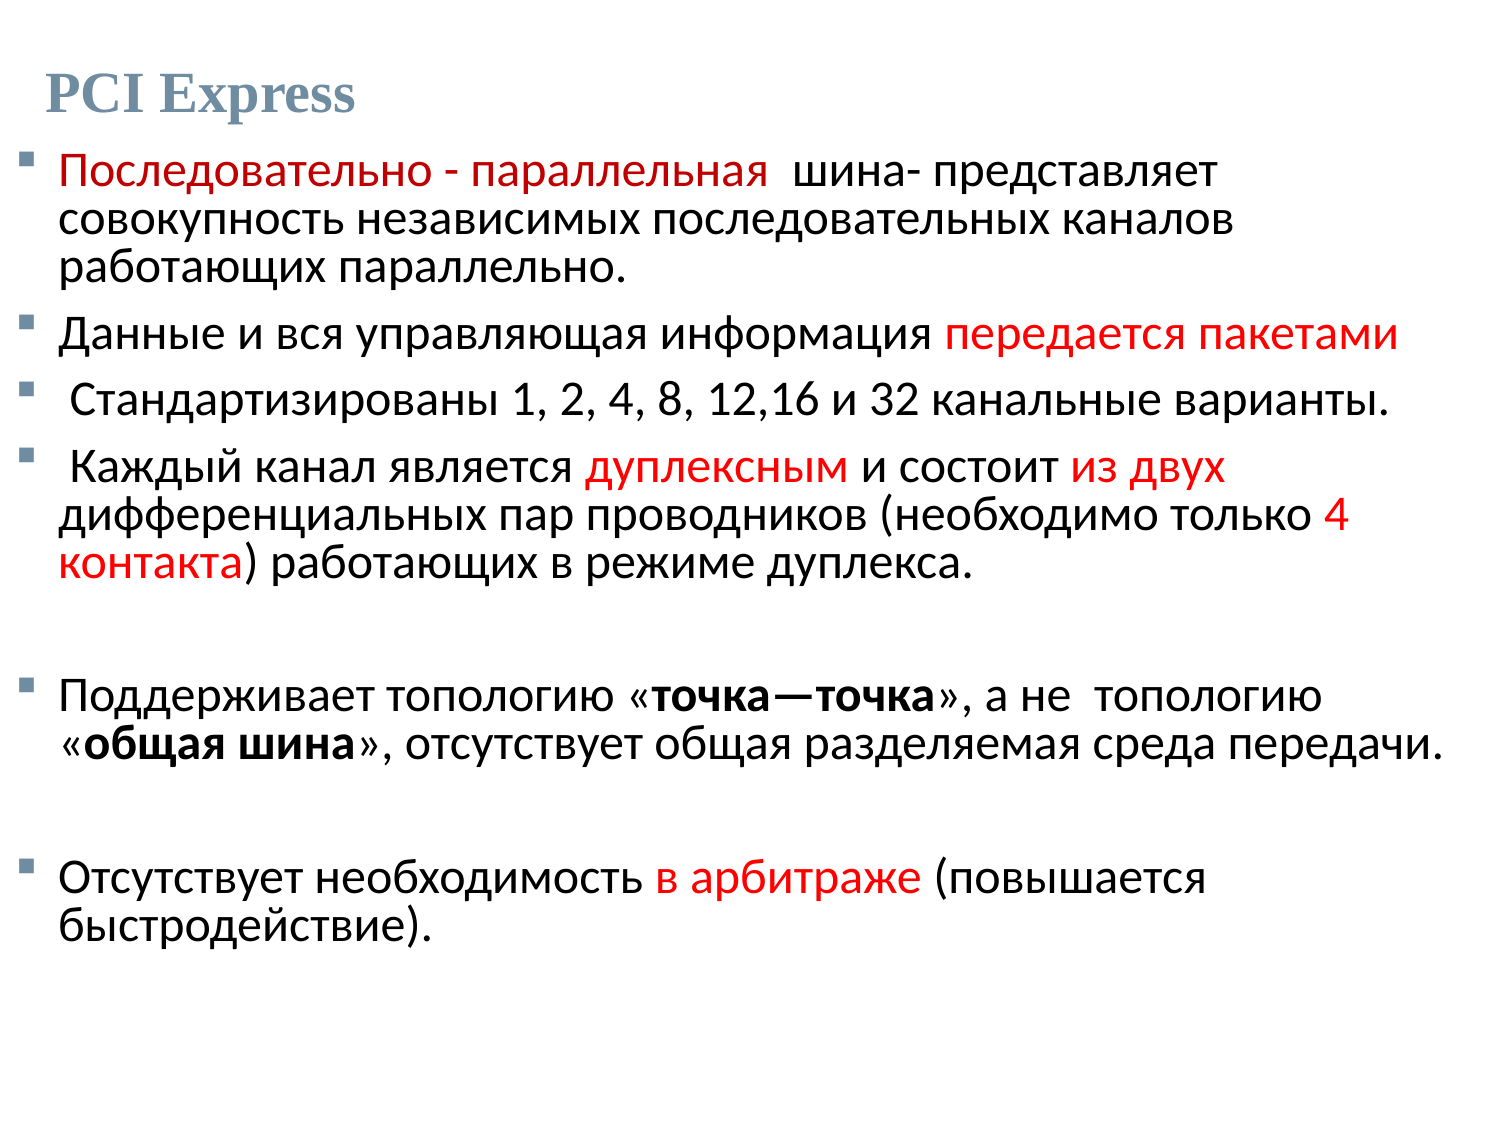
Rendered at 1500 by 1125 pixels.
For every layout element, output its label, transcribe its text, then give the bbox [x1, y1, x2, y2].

title PCI Express [0, 46, 1350, 131]
list Последовательно - параллельная шина- представляет совокупность независимых последовательных каналов работающих параллельно. Данные и вся управляющая информация передается пакетами Стандартизированы 1, 2, 4, 8, 12,16 и 32 канальные варианты. Каждый канал является дуплексным и состоит из двух дифференциальных пар проводников (необходимо только 4 контакта) работающих в режиме дуплекса. Поддерживает топологию «точка—точка», а не топологию «общая шина», отсутствует общая разделяемая среда передачи. Отсутствует необходимость в арбитраже (повышается быстродействие). [0, 140, 1500, 1125]
